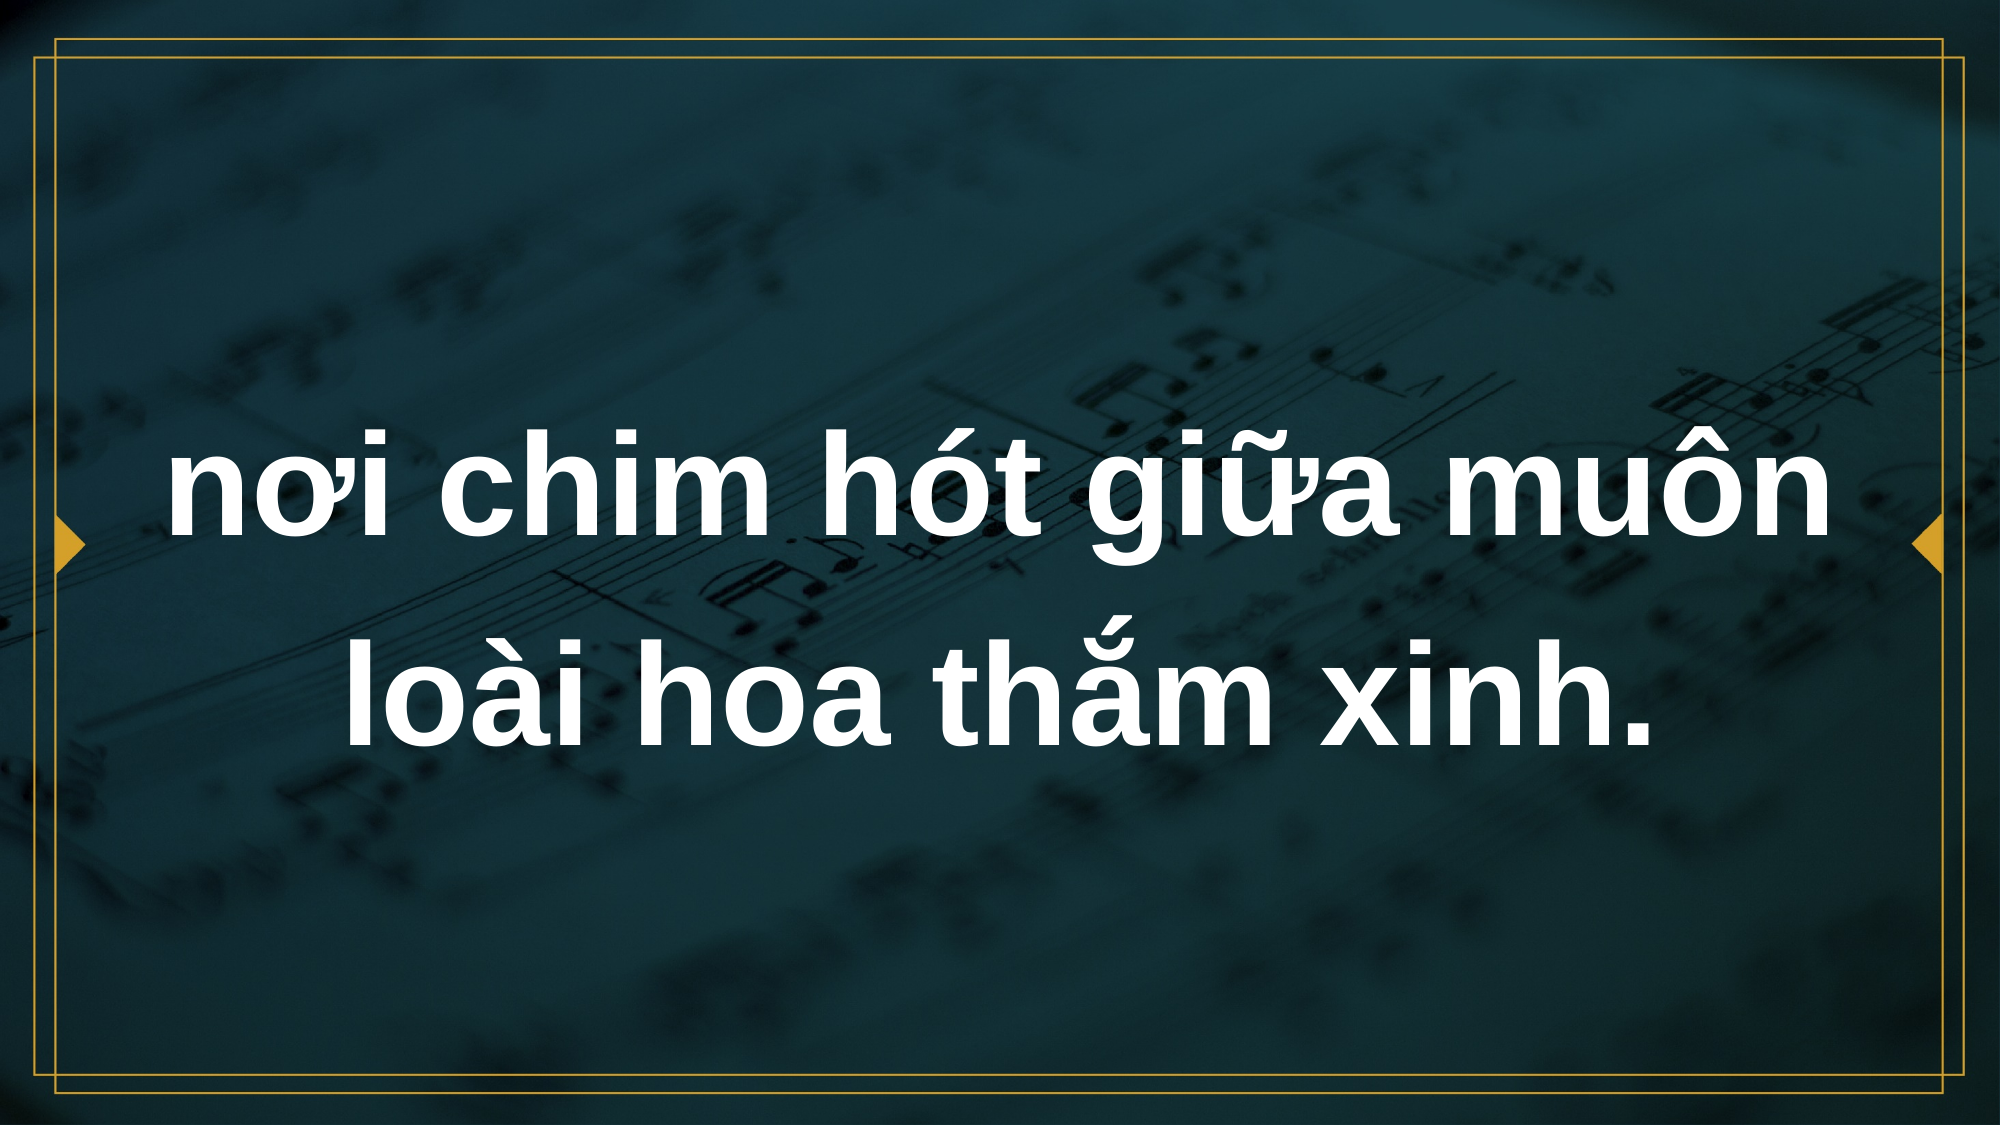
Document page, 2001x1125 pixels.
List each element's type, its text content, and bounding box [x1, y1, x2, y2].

picture [0, 0, 2000, 1125]
title nơi chim hót giữa muôn loài hoa thắm xinh. [55, 53, 1945, 1077]
